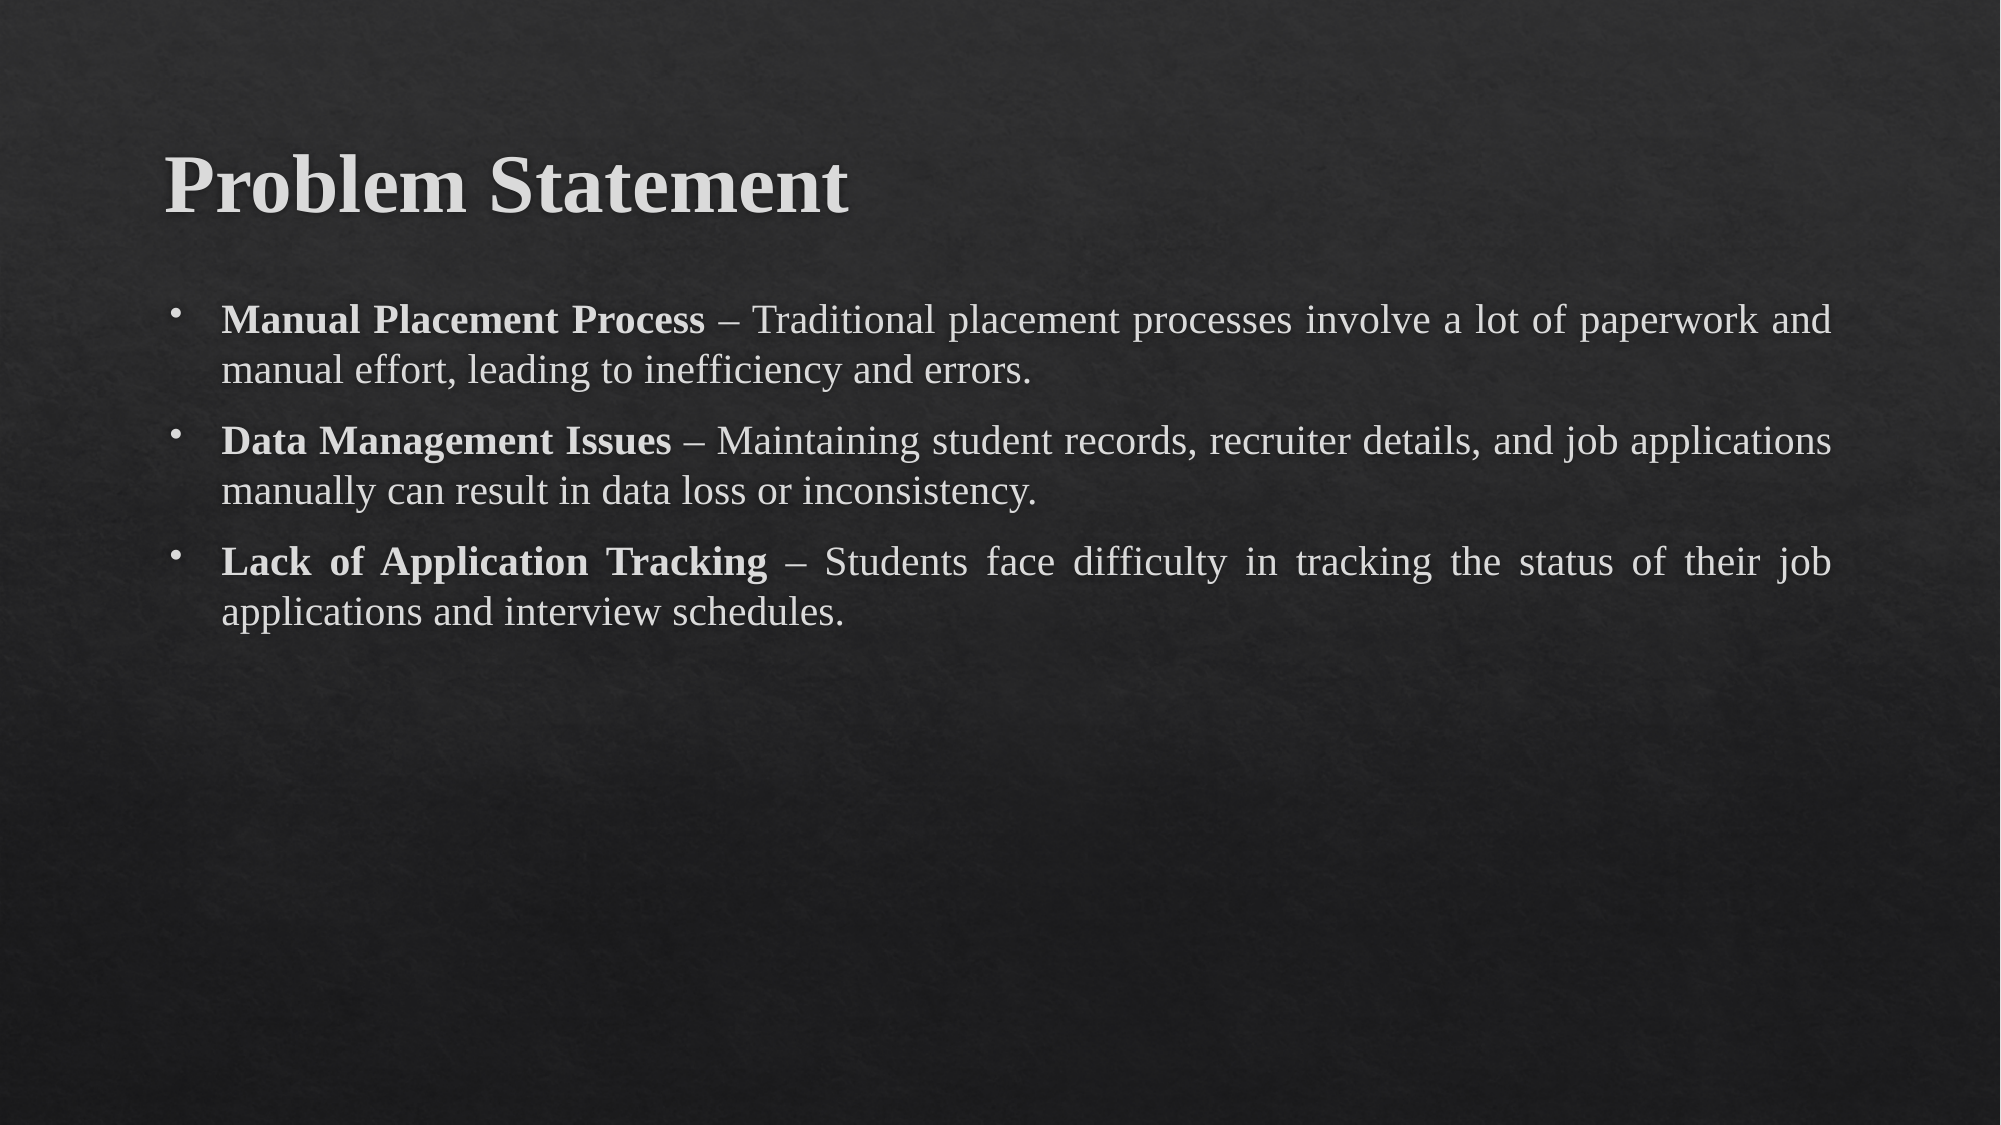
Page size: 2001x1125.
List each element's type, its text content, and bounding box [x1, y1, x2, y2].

title Problem Statement [149, 99, 1849, 260]
list Manual Placement Process – Traditional placement processes involve a lot of paperwork and manual effort, leading to inefficiency and errors. Data Management Issues – Maintaining student records, recruiter details, and job applications manually can result in data loss or inconsistency. Lack of Application Tracking – Students face difficulty in tracking the status of their job applications and interview schedules. [149, 284, 1849, 950]
